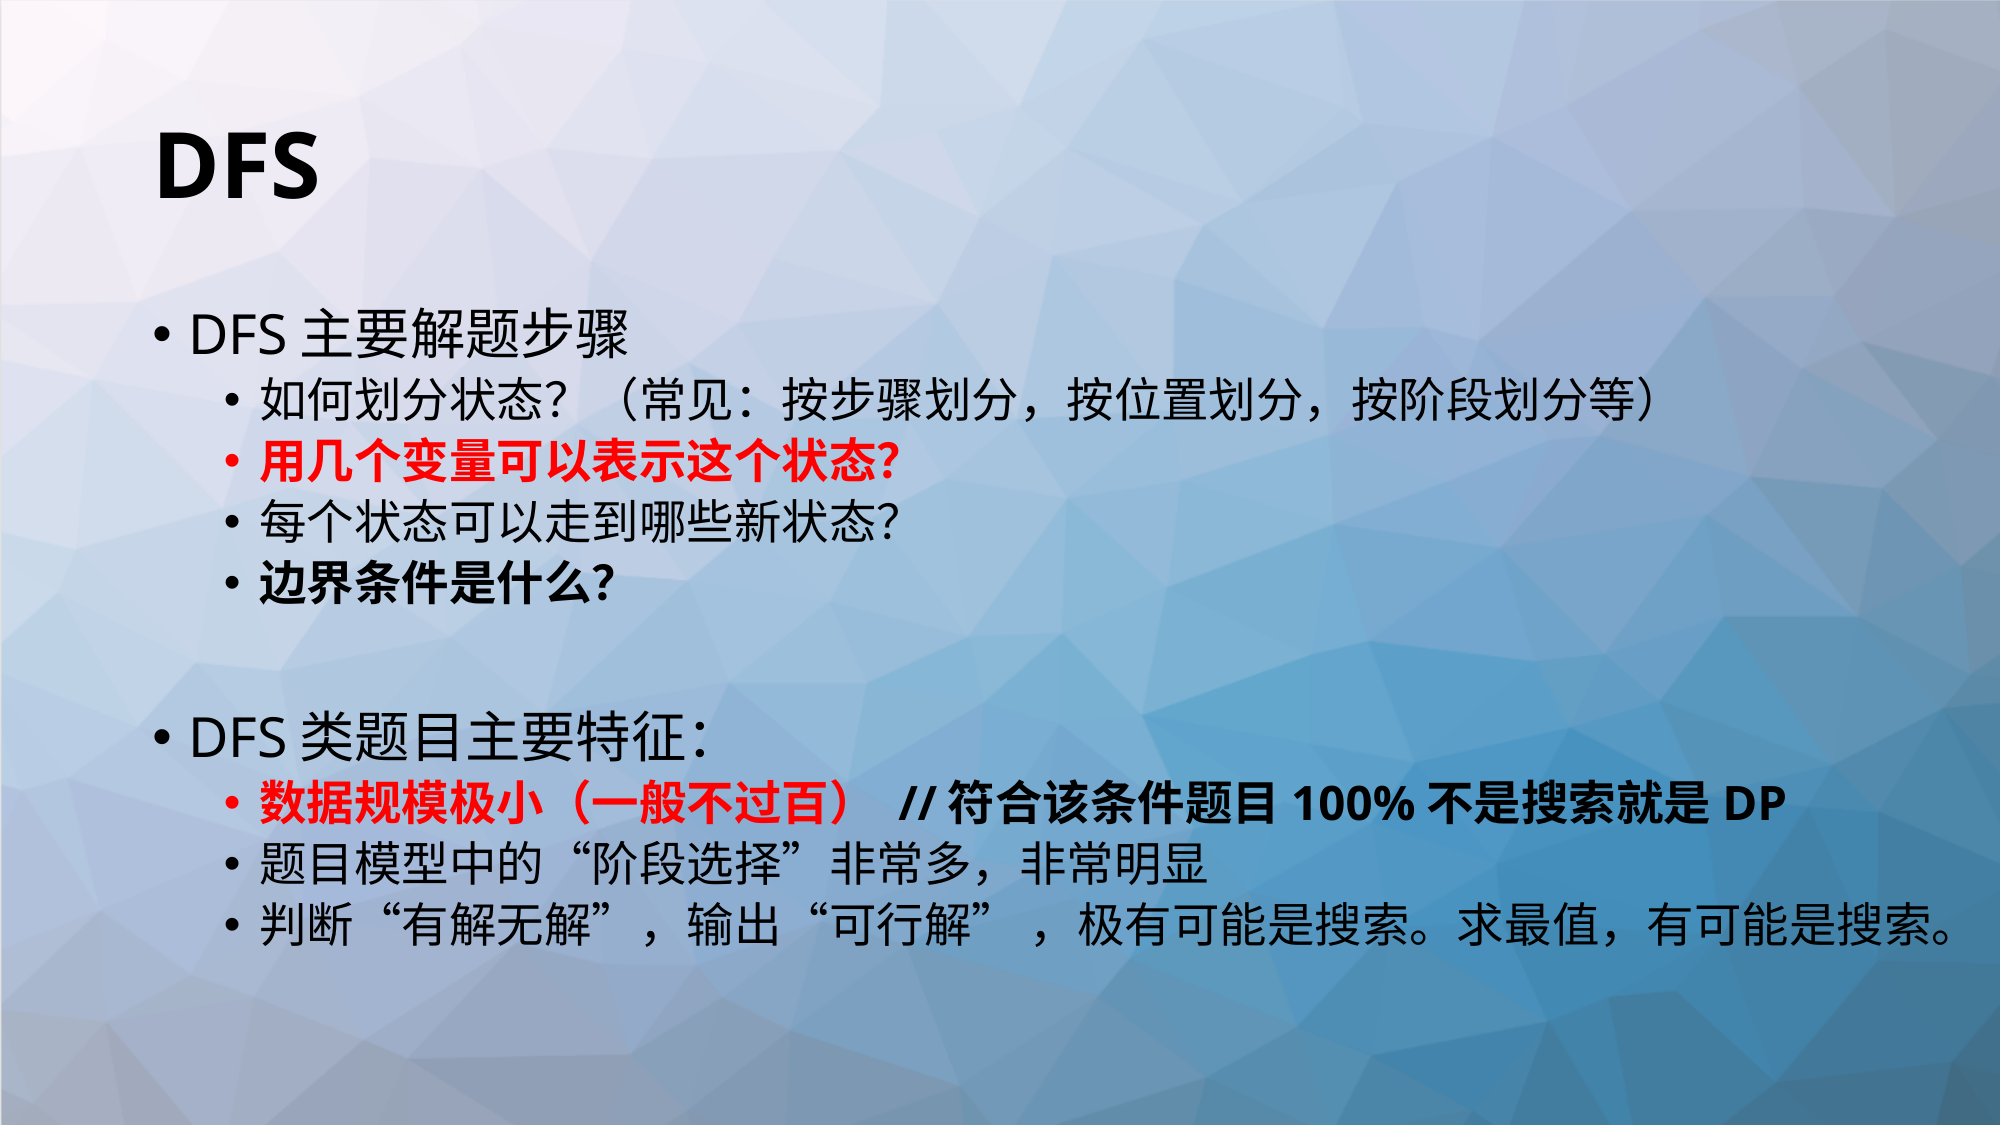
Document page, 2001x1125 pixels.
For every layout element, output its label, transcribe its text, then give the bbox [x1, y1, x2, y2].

title DFS [137, 59, 1863, 278]
list DFS主要解题步骤 如何划分状态？（常见：按步骤划分，按位置划分，按阶段划分等） 用几个变量可以表示这个状态？ 每个状态可以走到哪些新状态？ 边界条件是什么？ DFS类题目主要特征： 数据规模极小（一般不过百） //符合该条件题目100%不是搜索就是DP 题目模型中的“阶段选择”非常多，非常明显 判断“有解无解”，输出“可行解” ，极有可能是搜索。求最值，有可能是搜索。 [137, 299, 1949, 1014]
